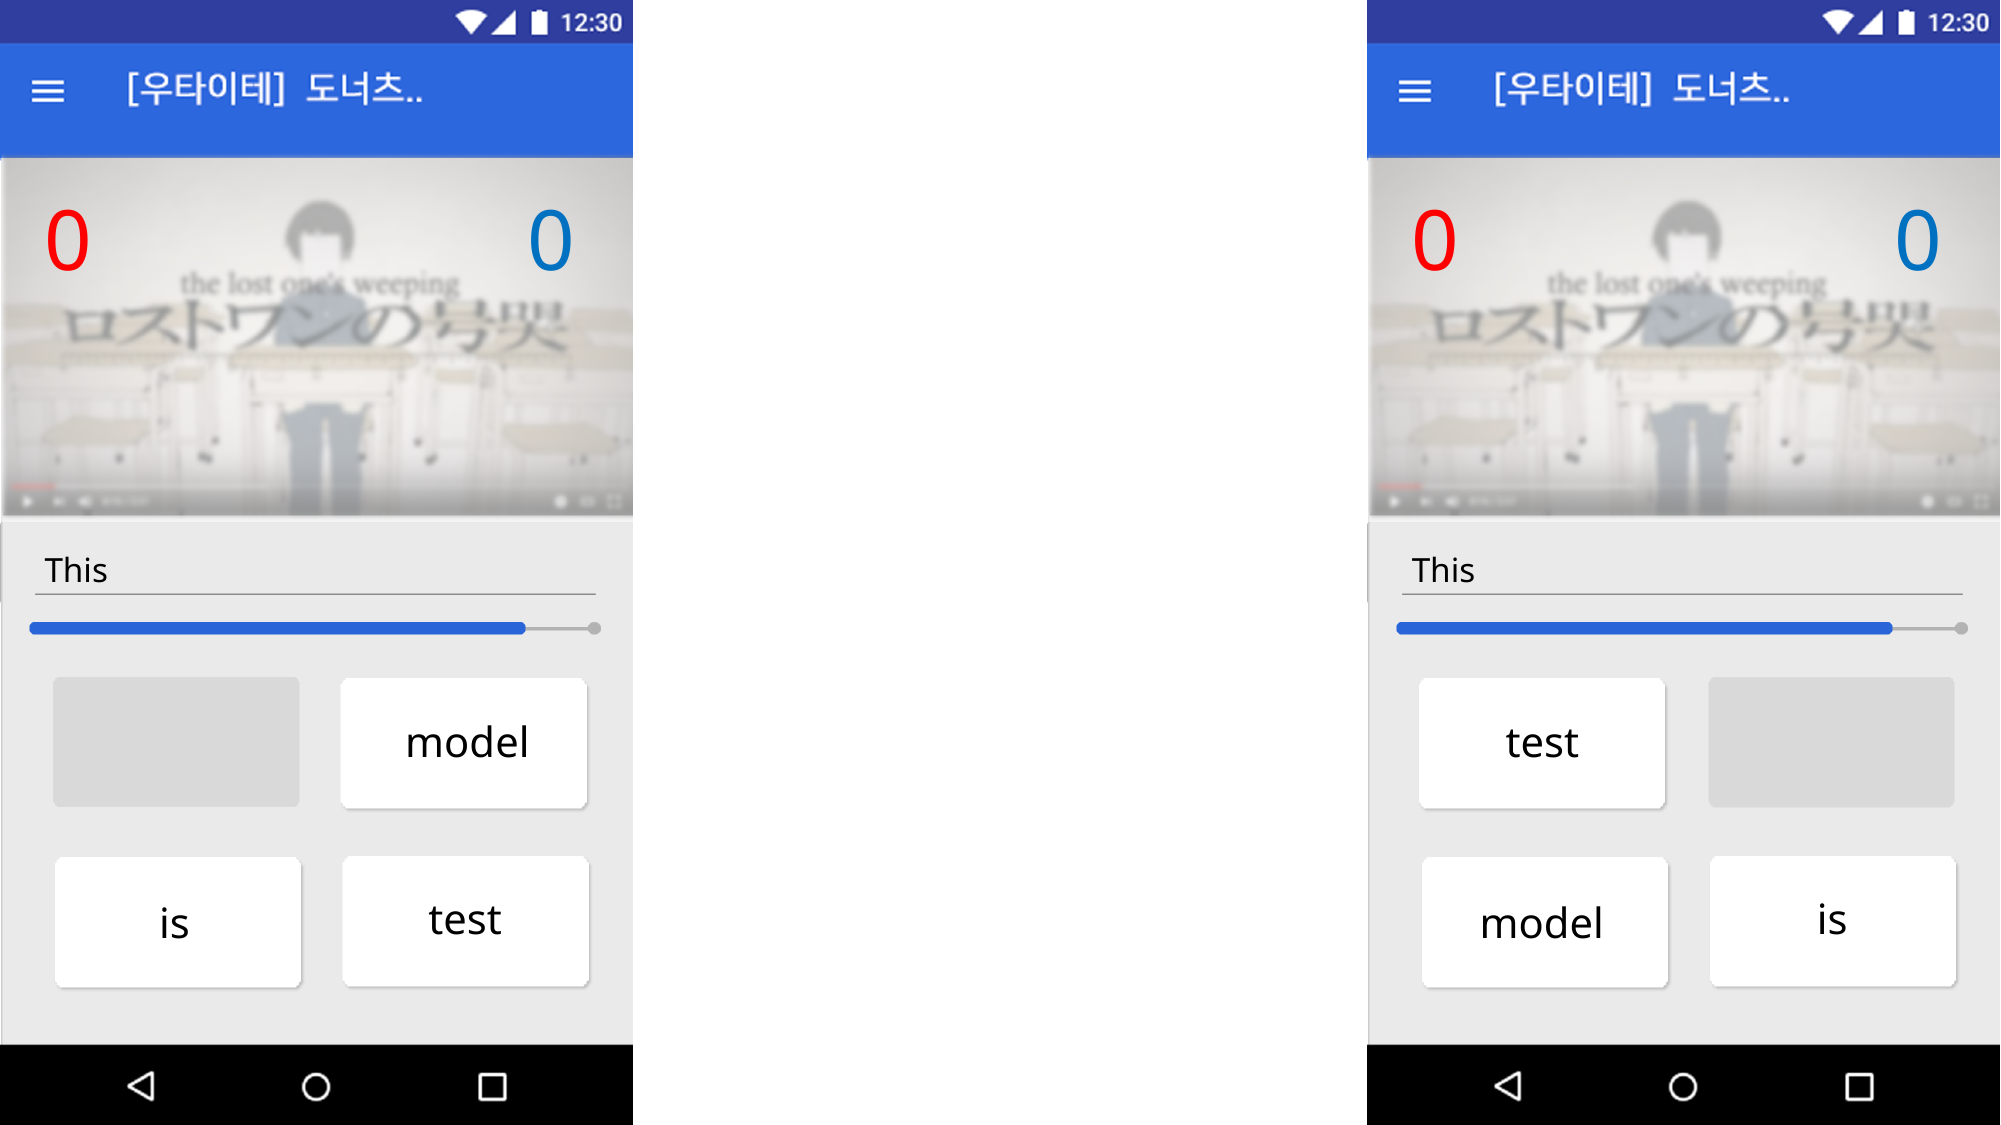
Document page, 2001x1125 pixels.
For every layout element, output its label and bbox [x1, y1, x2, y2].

text_box [0, 0, 633, 1125]
text_box [1367, 0, 2000, 1125]
